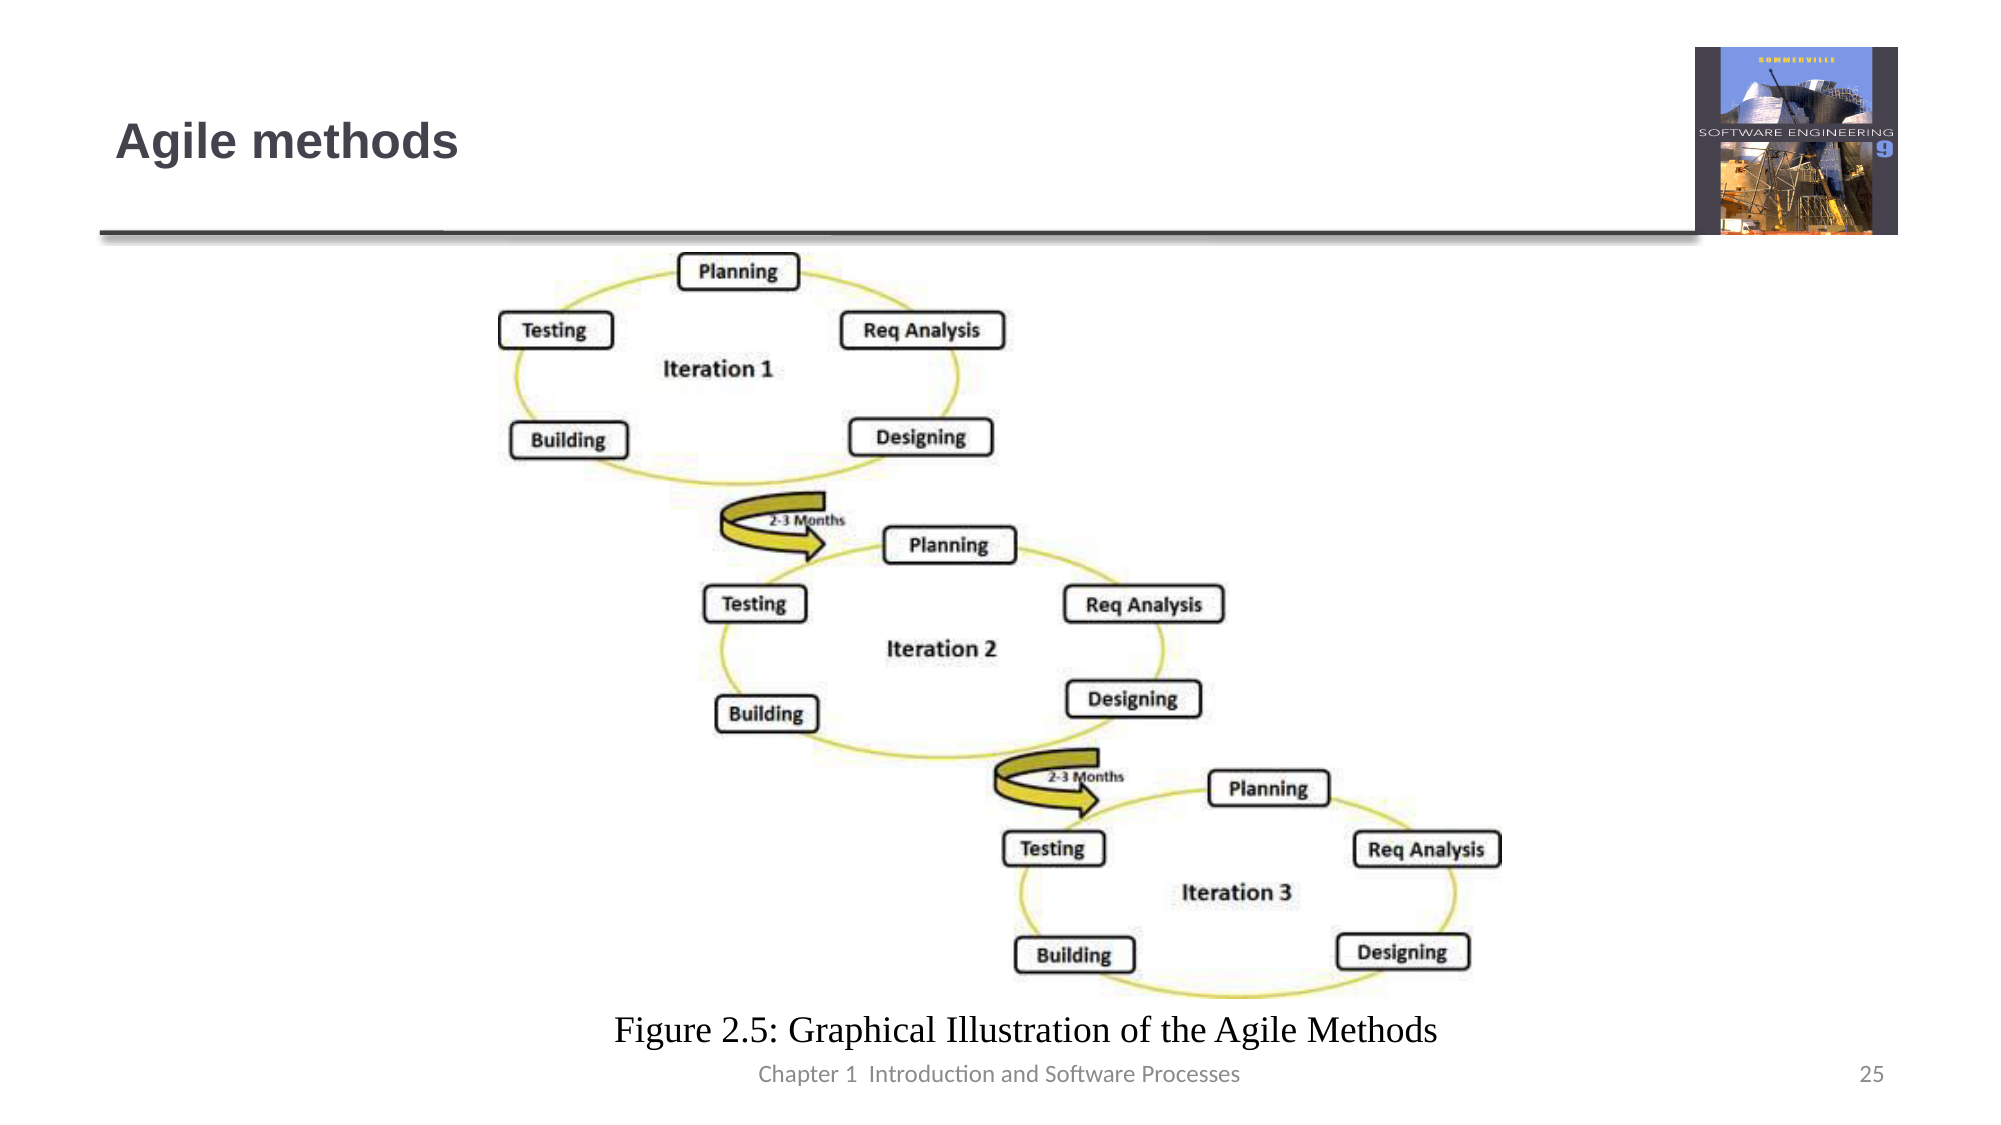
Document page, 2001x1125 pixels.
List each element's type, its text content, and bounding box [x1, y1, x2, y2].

footer Chapter 1 Introduction and Software Processes [683, 1058, 1317, 1103]
title Agile methods [99, 44, 1696, 233]
text_box Figure 2.5: Graphical Illustration of the Agile Methods [599, 1007, 1464, 1058]
slide_number 25 [1433, 1042, 1900, 1103]
picture [1696, 47, 1898, 235]
picture [498, 252, 1502, 999]
